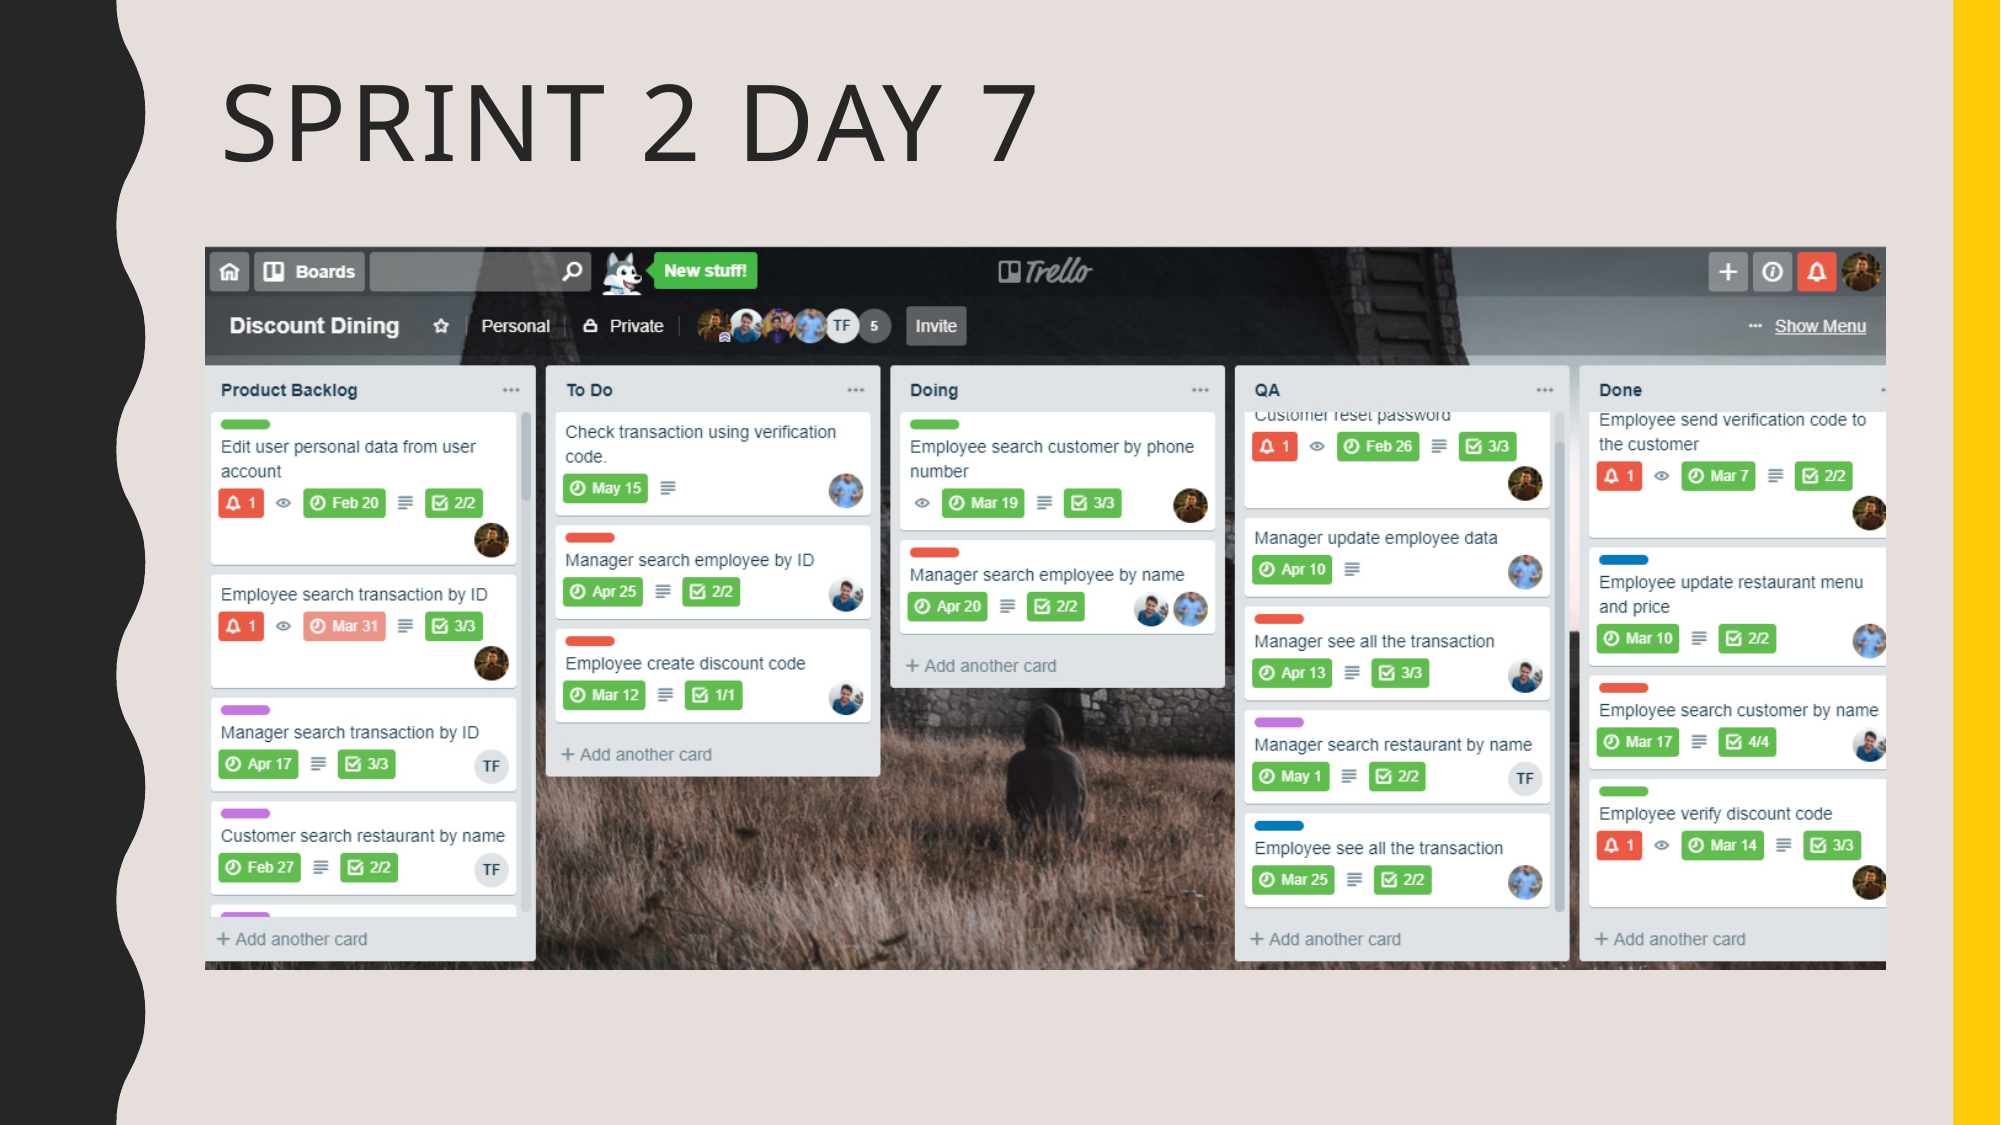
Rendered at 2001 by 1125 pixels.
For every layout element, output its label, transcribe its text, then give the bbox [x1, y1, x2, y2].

title Sprint 2 Day 7 [205, 62, 1875, 246]
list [205, 246, 1886, 970]
